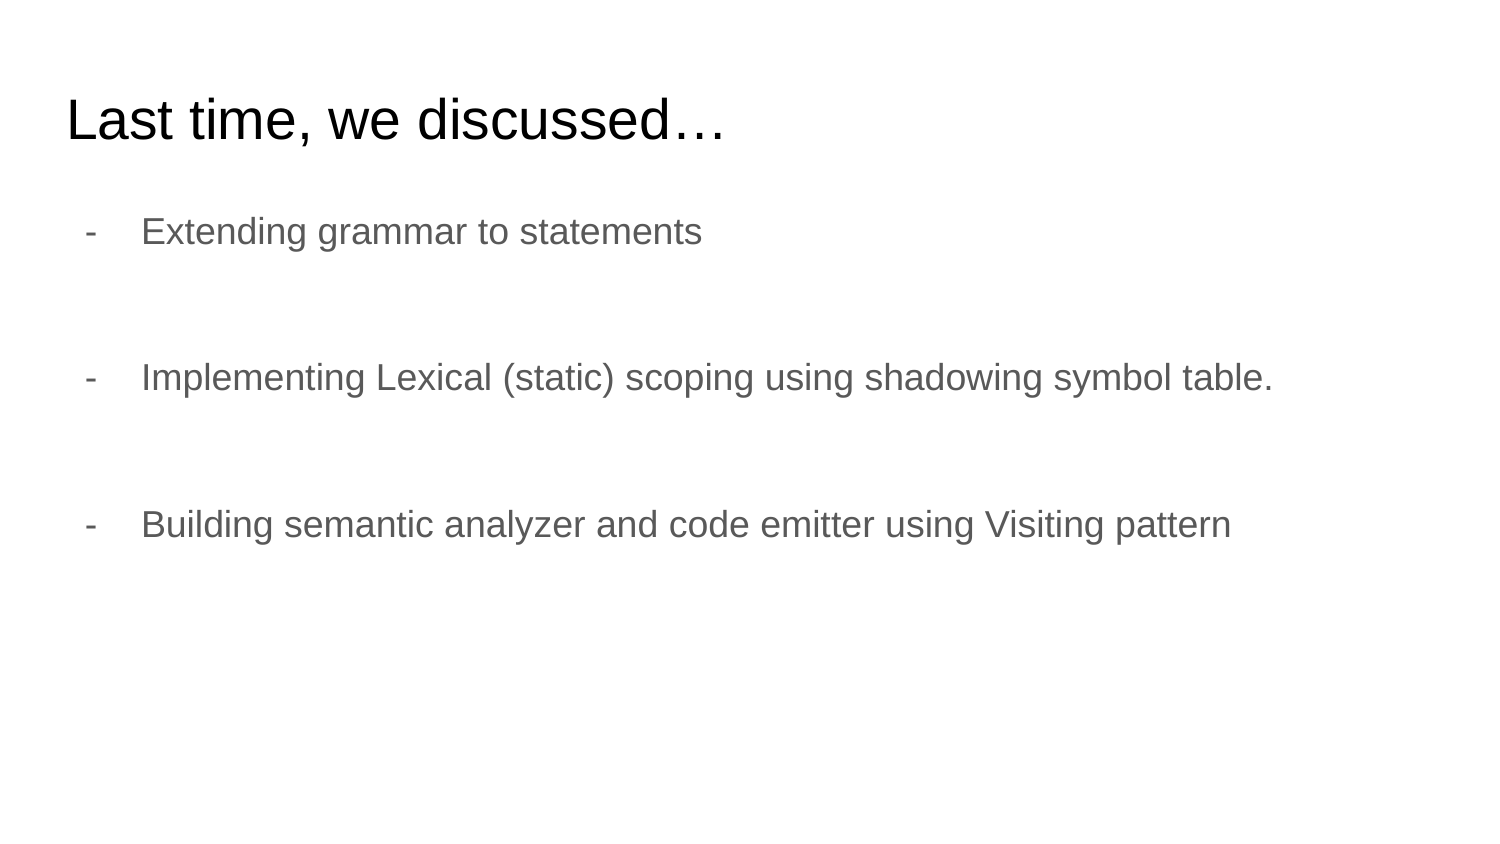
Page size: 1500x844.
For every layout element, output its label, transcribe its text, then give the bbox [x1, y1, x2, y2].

title Last time, we discussed… [51, 72, 1449, 167]
list Extending grammar to statements Implementing Lexical (static) scoping using shadowing symbol table. Building semantic analyzer and code emitter using Visiting pattern [51, 189, 1449, 750]
